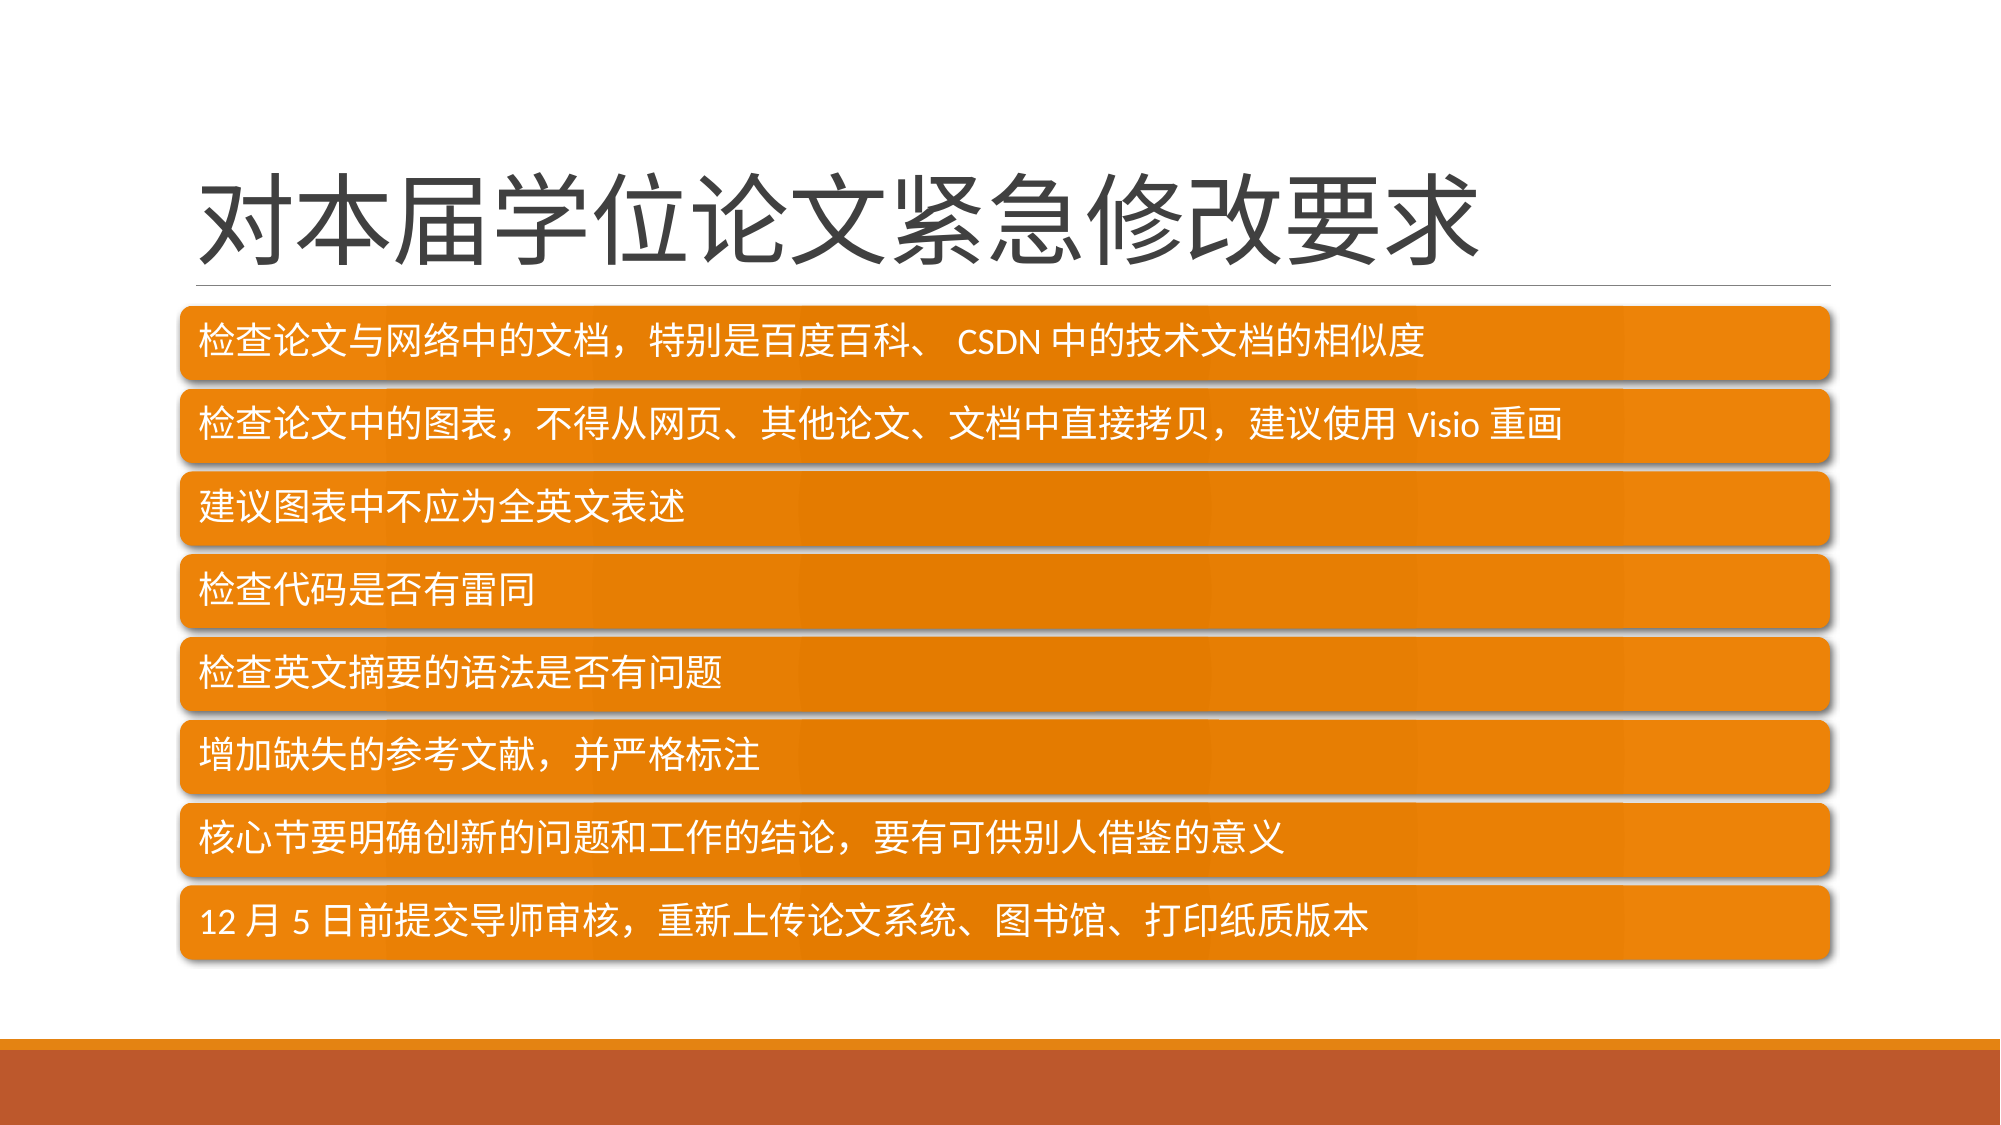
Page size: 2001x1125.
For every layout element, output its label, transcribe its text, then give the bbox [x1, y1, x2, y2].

title 对本届学位论文紧急修改要求 [180, 47, 1830, 285]
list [179, 302, 1831, 964]
